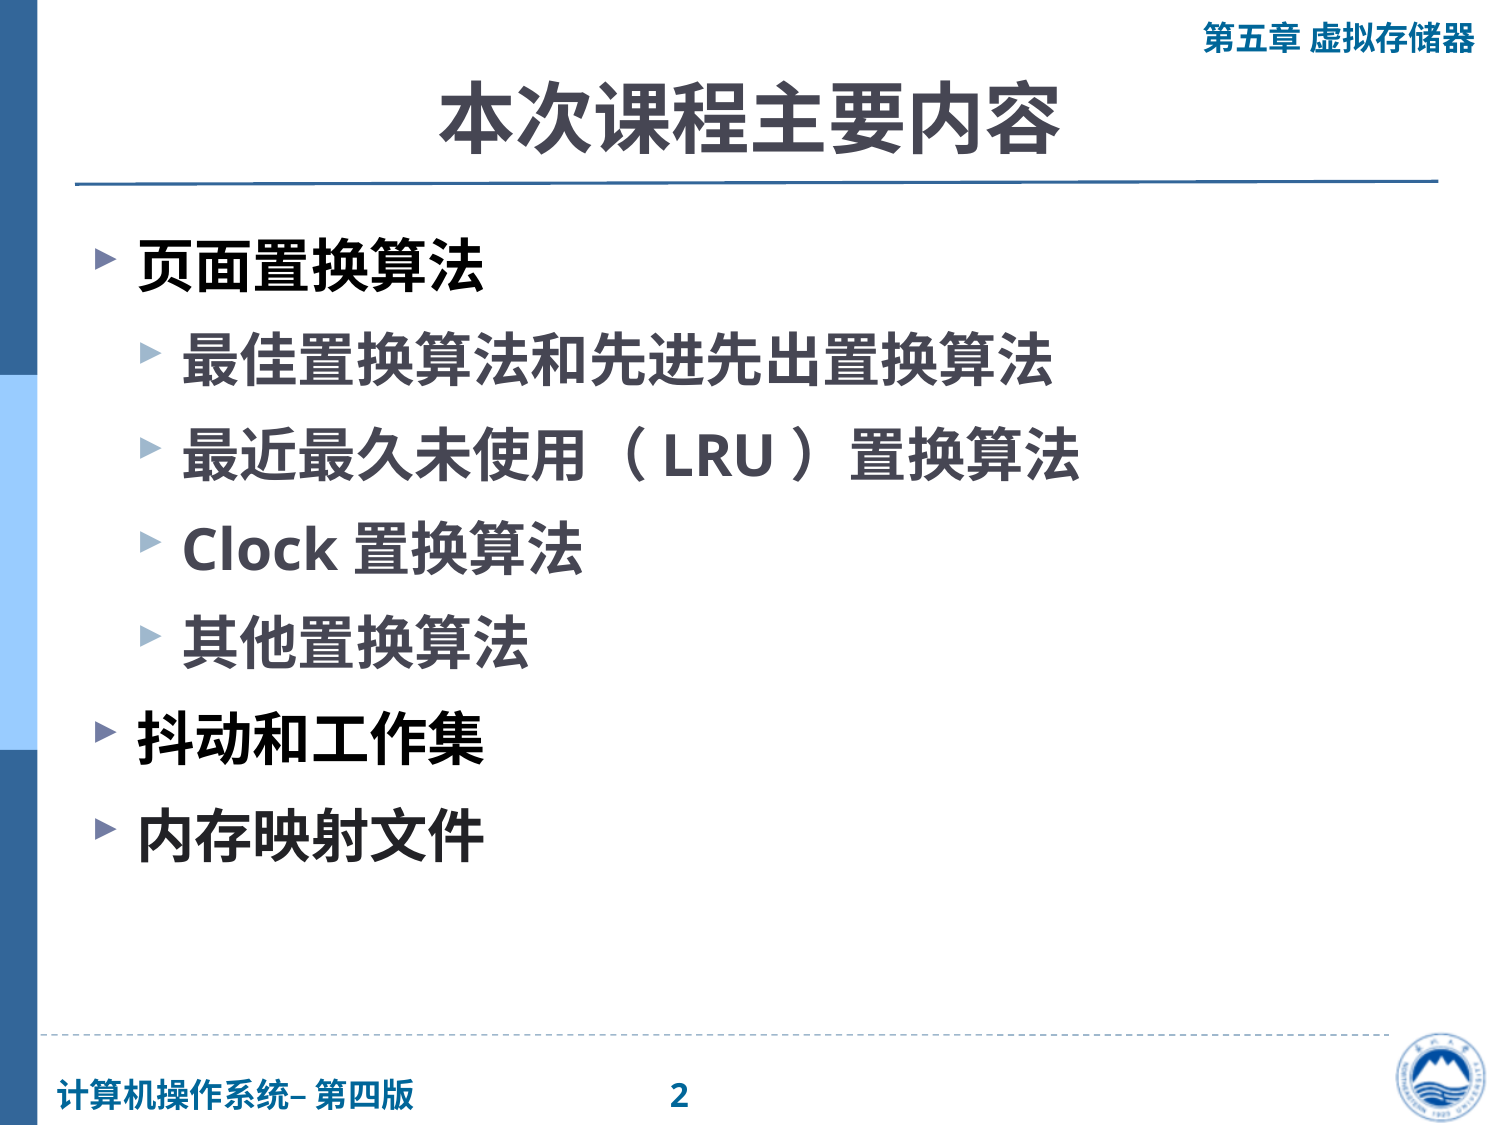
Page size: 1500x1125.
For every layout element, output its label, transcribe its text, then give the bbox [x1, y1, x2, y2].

title 本次课程主要内容 [75, 61, 1425, 171]
list 页面置换算法 最佳置换算法和先进先出置换算法 最近最久未使用（LRU）置换算法 Clock置换算法 其他置换算法 抖动和工作集 内存映射文件 [76, 208, 1424, 1071]
picture [1389, 1029, 1488, 1123]
